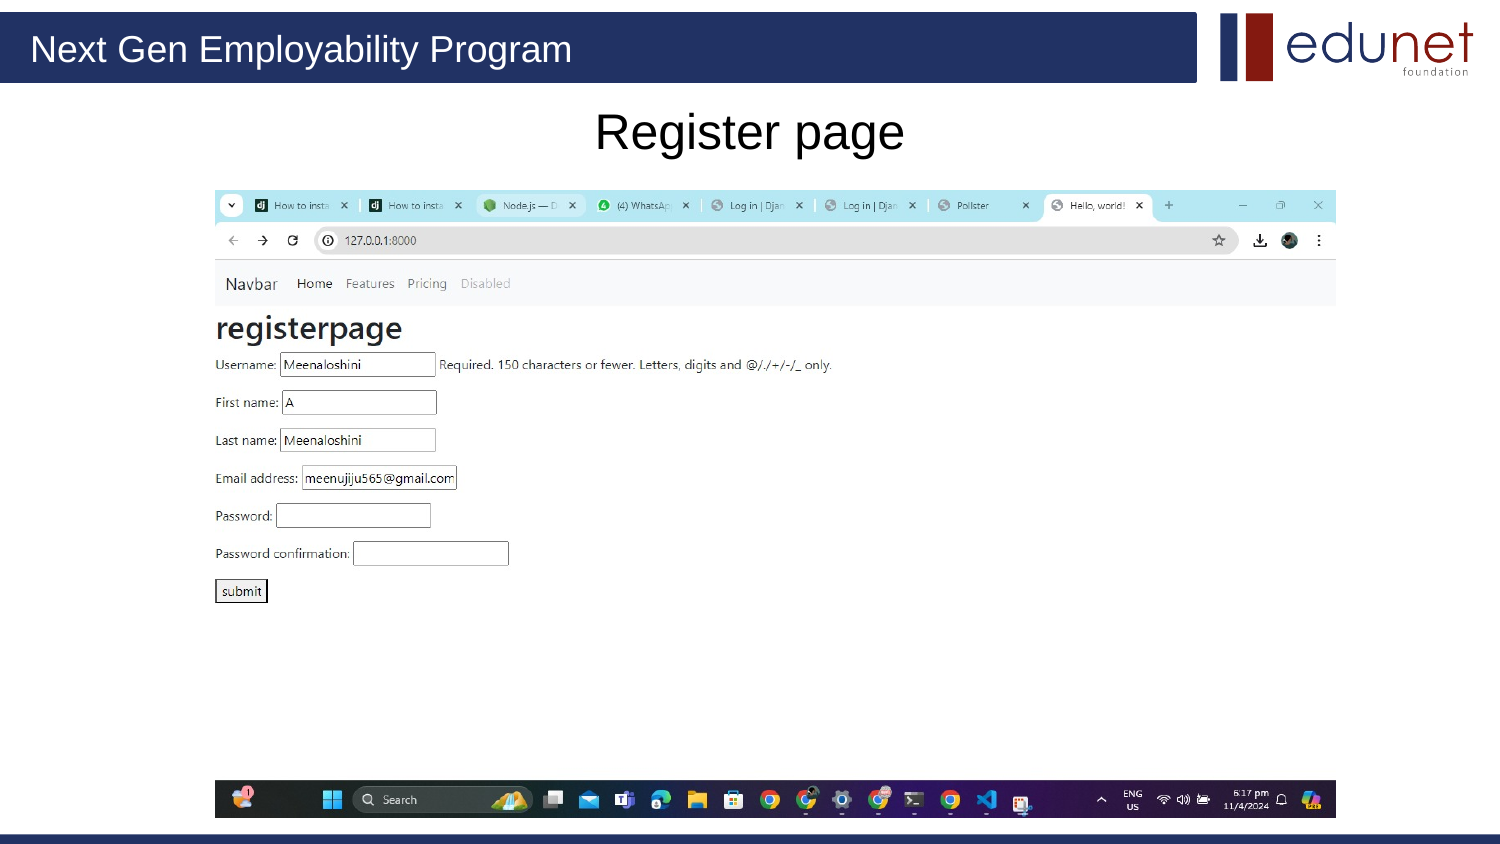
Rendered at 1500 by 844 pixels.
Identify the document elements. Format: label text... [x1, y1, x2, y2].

picture [215, 189, 1336, 819]
title Register page [25, 100, 1475, 175]
picture [1279, 14, 1482, 83]
